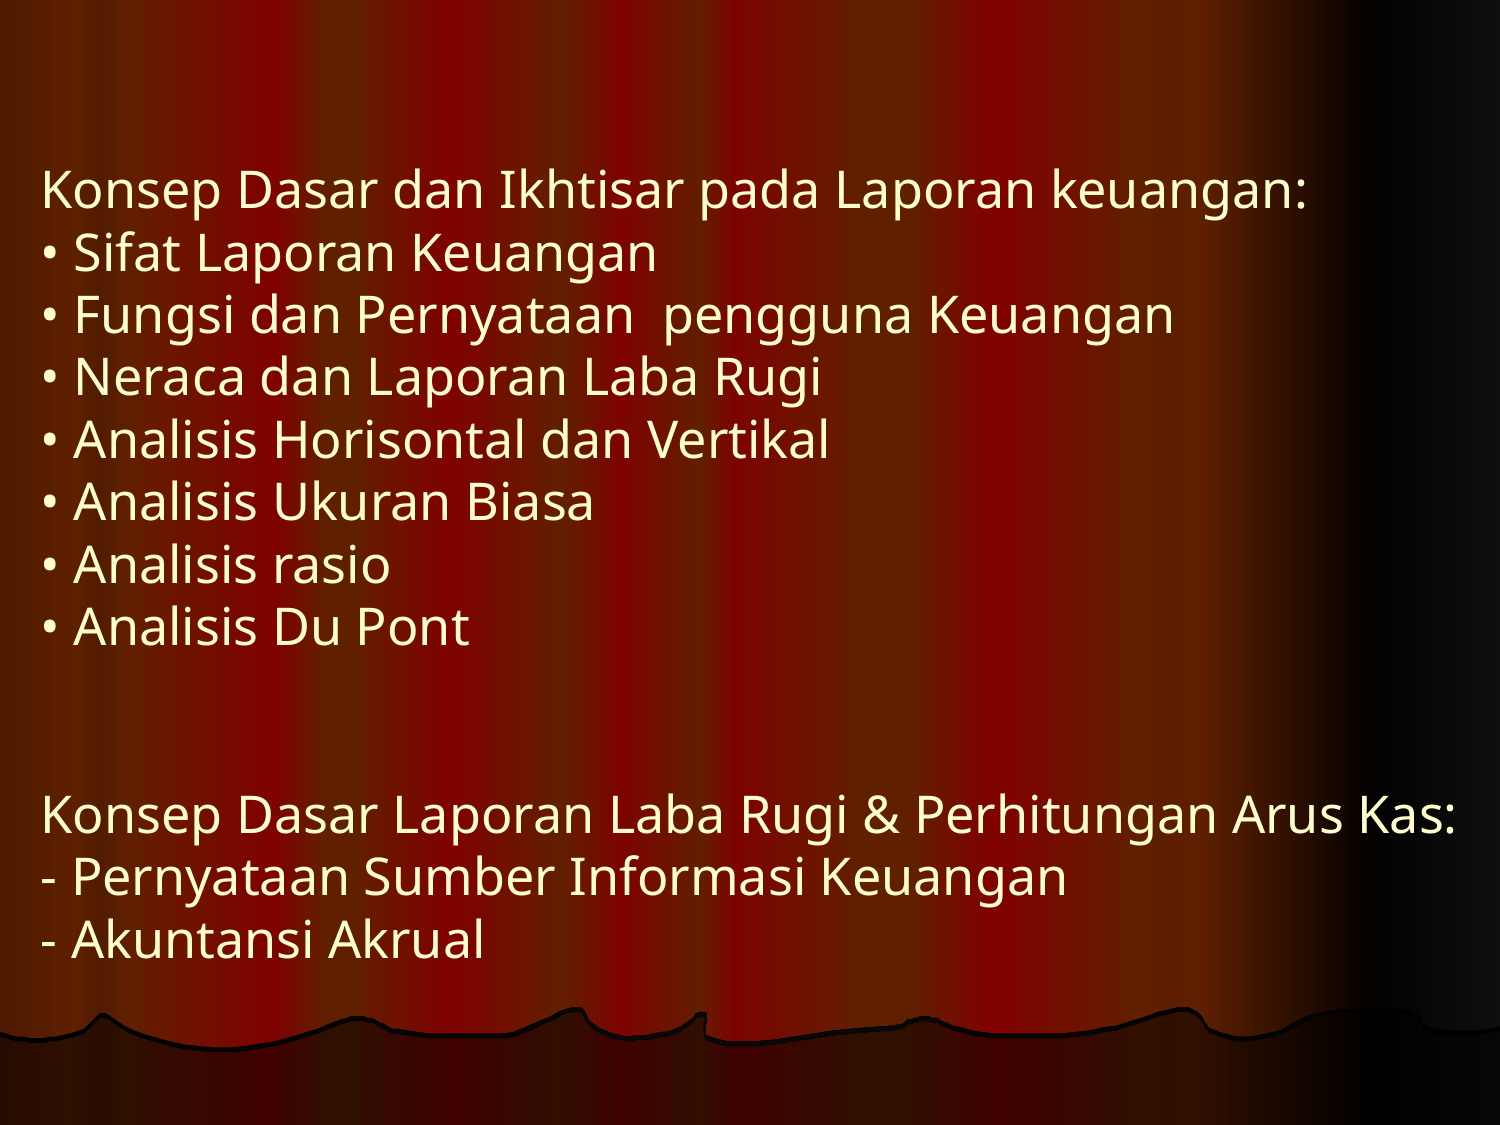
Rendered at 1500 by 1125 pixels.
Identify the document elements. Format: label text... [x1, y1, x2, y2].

title Konsep Dasar dan Ikhtisar pada Laporan keuangan: • Sifat Laporan Keuangan • Fungsi dan Pernyataan pengguna Keuangan • Neraca dan Laporan Laba Rugi • Analisis Horisontal dan Vertikal • Analisis Ukuran Biasa • Analisis rasio • Analisis Du Pont Konsep Dasar Laporan Laba Rugi & Perhitungan Arus Kas: - Pernyataan Sumber Informasi Keuangan - Akuntansi Akrual [0, 0, 1500, 1125]
